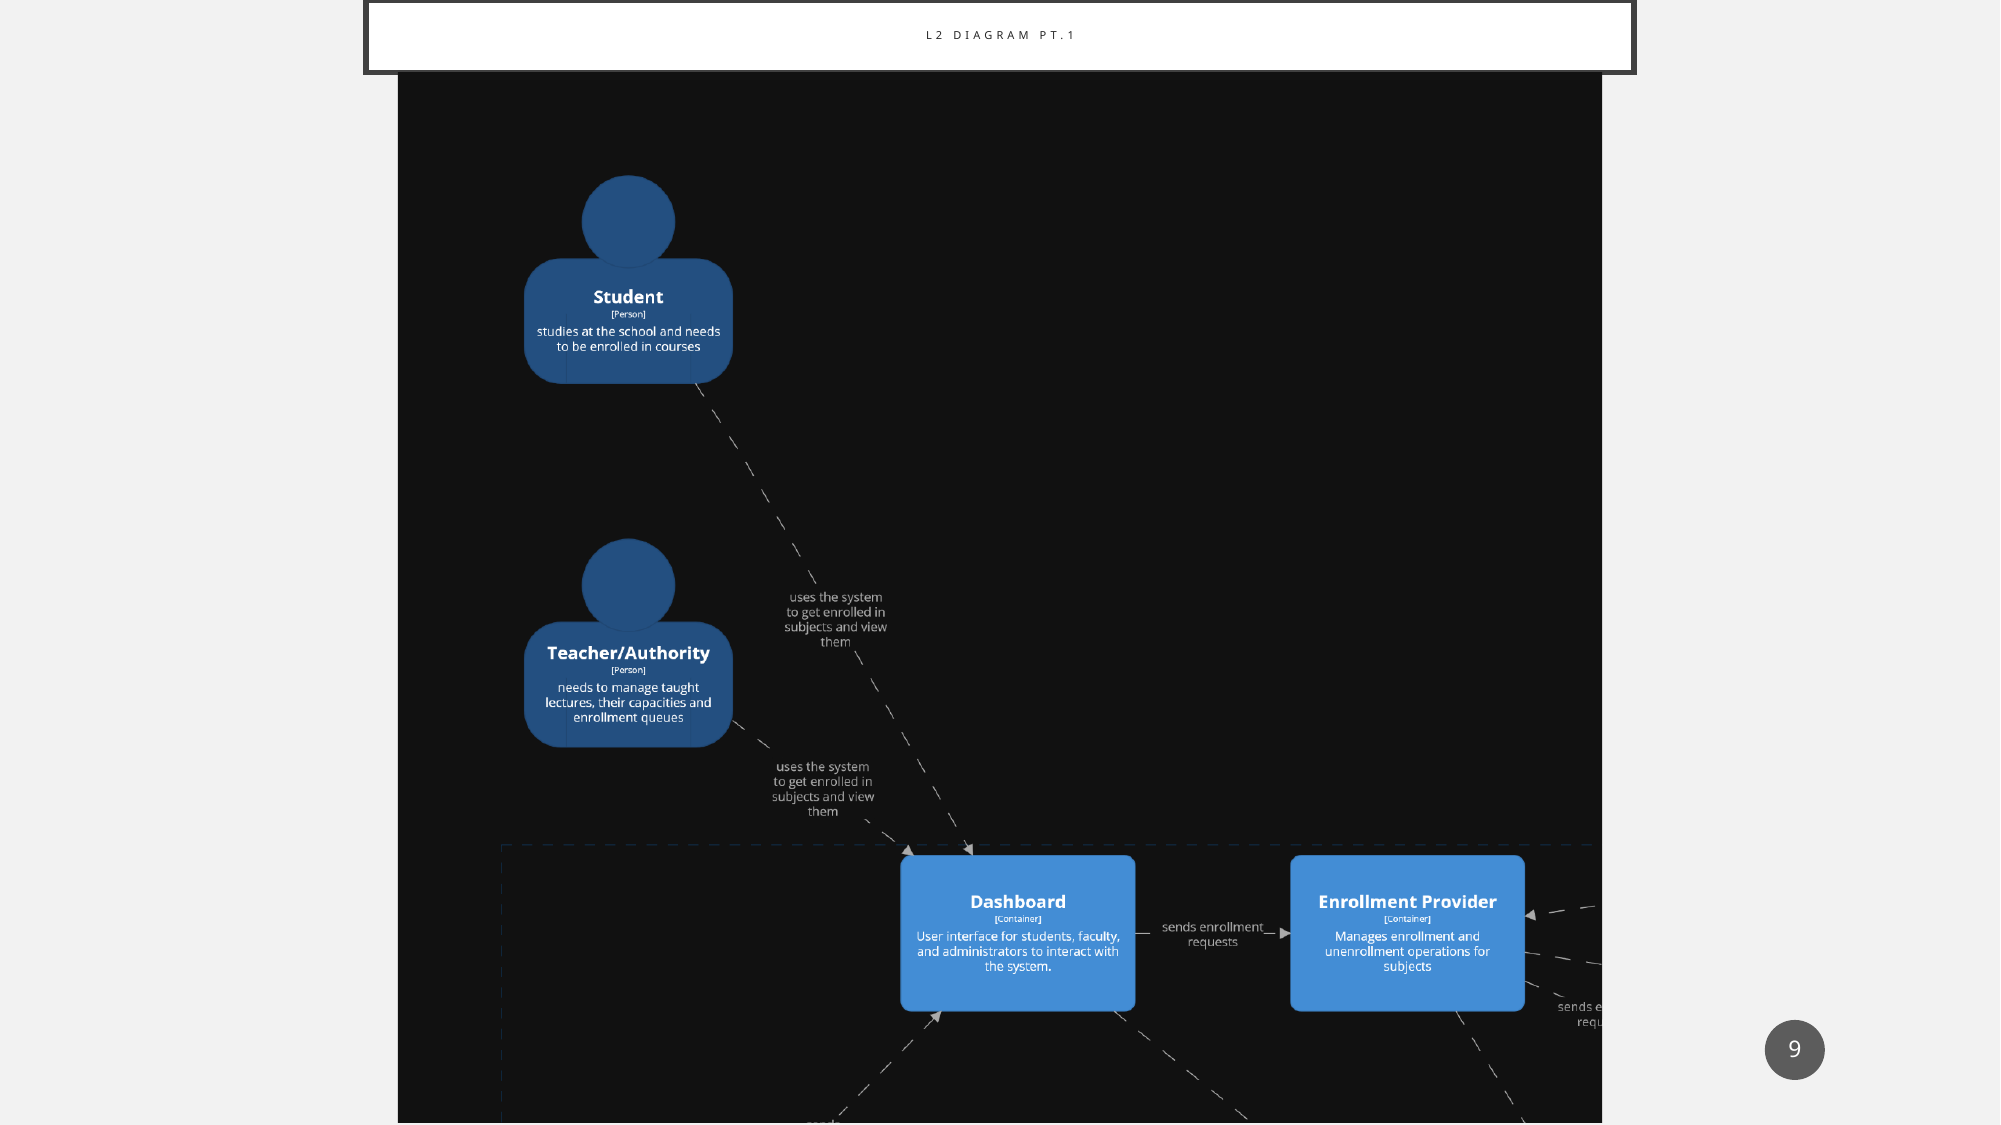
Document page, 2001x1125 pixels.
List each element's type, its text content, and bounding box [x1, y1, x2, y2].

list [397, 72, 1603, 1123]
slide_number 9 [1764, 1019, 1825, 1080]
title L2 DIAGRAM PT.1 [363, 0, 1637, 75]
